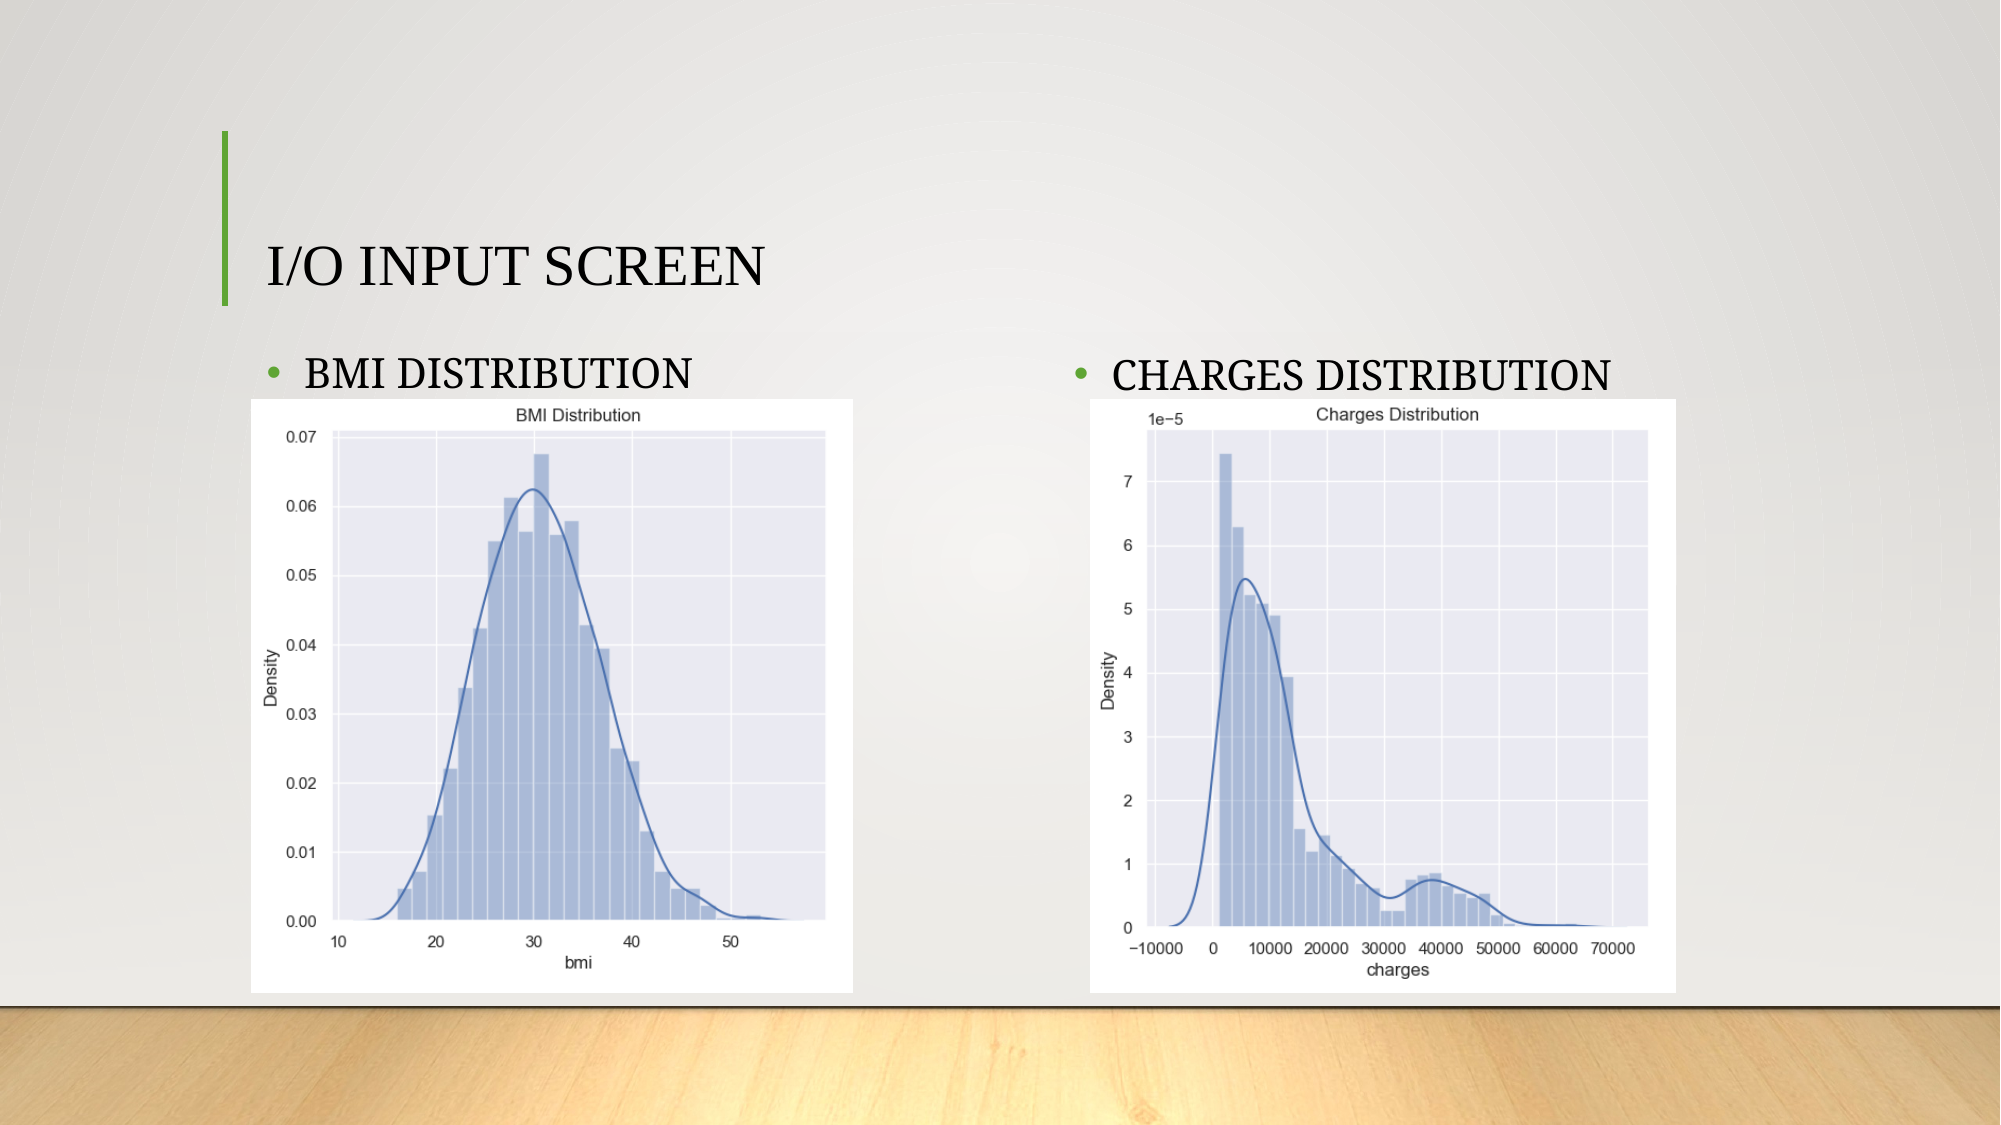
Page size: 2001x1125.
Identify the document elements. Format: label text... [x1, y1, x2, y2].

title I/O INPUT SCREEN [251, 132, 1814, 306]
list BMI DISTRIBUTION [251, 329, 1008, 894]
picture [0, 1006, 2000, 1125]
picture [251, 398, 854, 994]
list CHARGES DISTRIBUTION [1058, 330, 1815, 896]
picture [1090, 398, 1676, 994]
